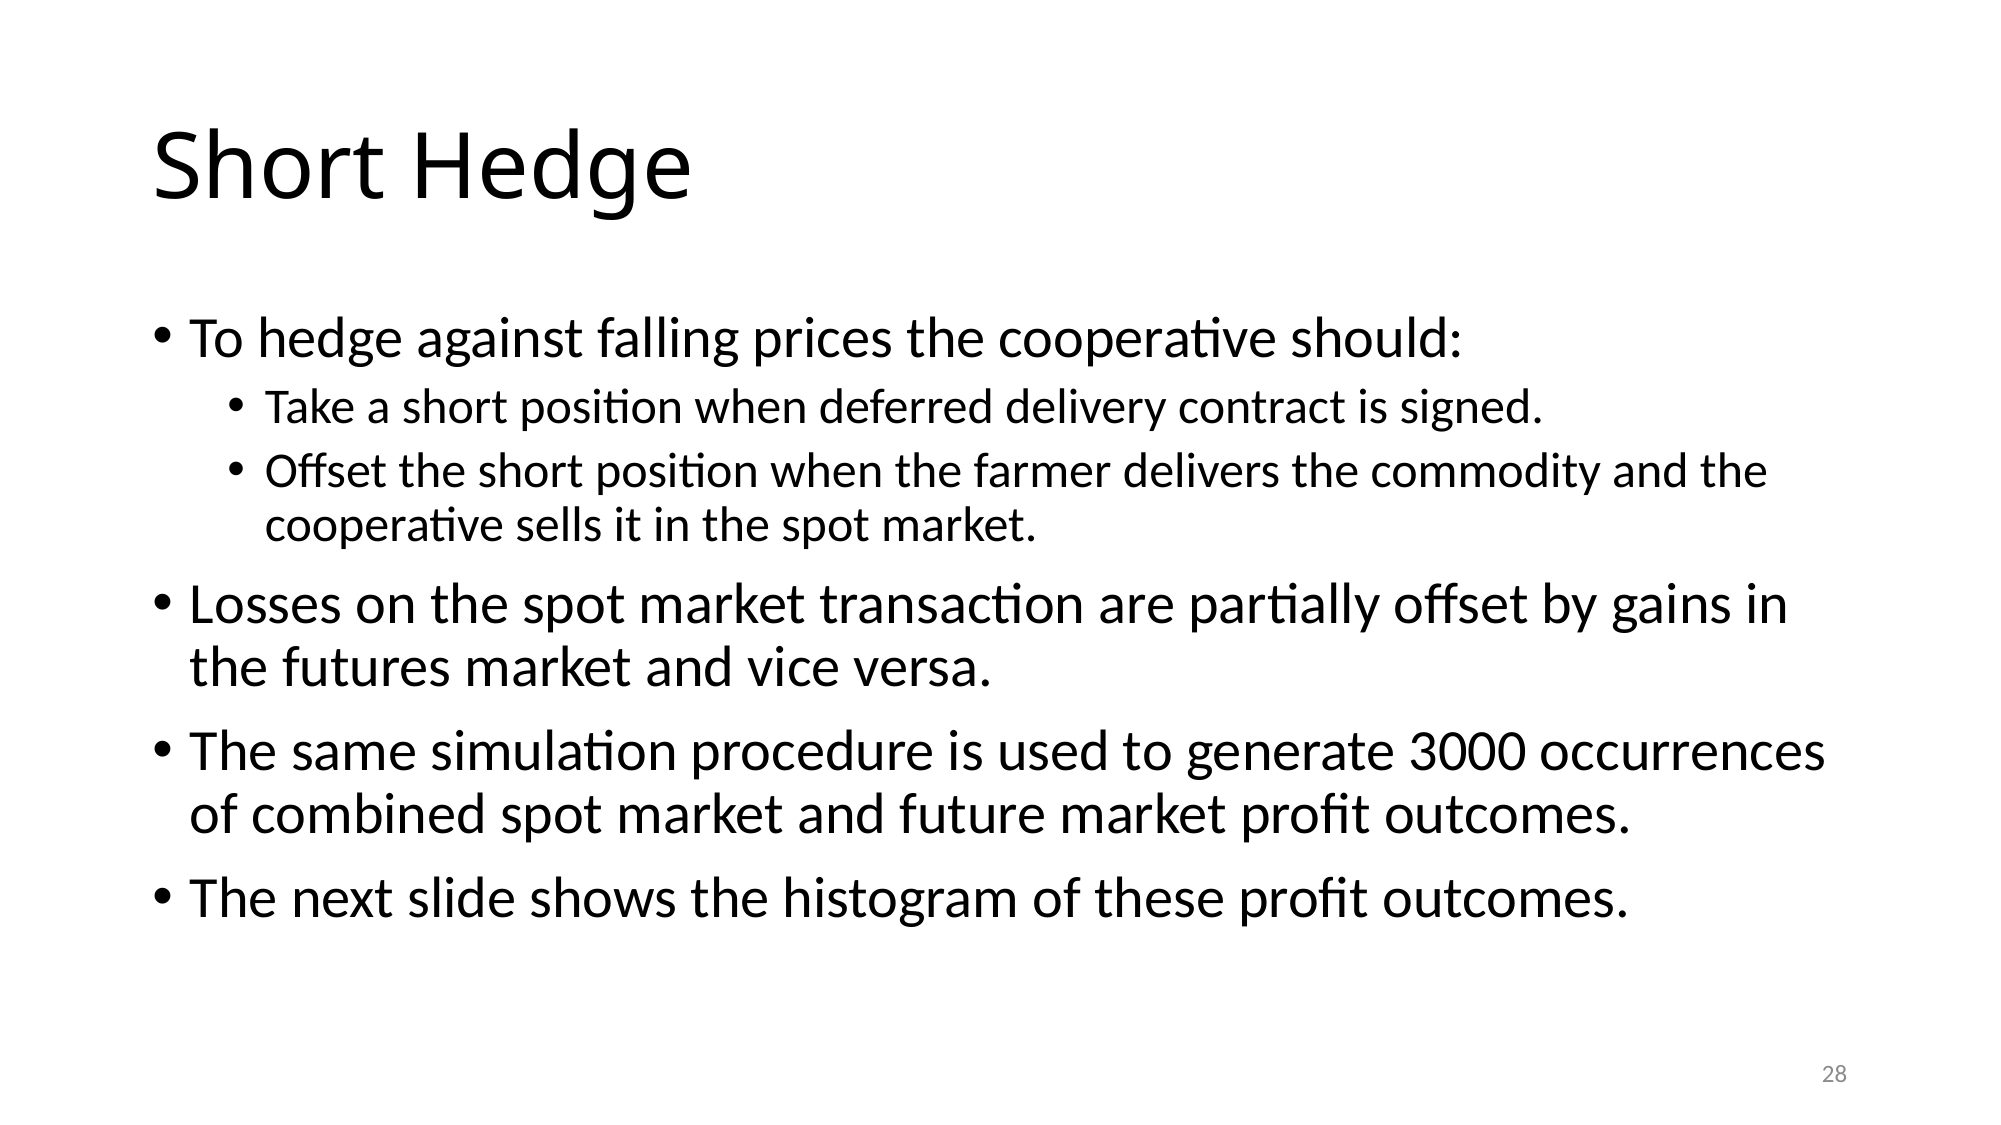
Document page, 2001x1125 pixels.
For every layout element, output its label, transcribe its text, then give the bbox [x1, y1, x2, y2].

list To hedge against falling prices the cooperative should: Take a short position when deferred delivery contract is signed. Offset the short position when the farmer delivers the commodity and the cooperative sells it in the spot market. Losses on the spot market transaction are partially offset by gains in the futures market and vice versa. The same simulation procedure is used to generate 3000 occurrences of combined spot market and future market profit outcomes. The next slide shows the histogram of these profit outcomes. [137, 299, 1863, 1014]
slide_number 28 [1412, 1042, 1863, 1103]
title Short Hedge [137, 59, 1863, 278]
